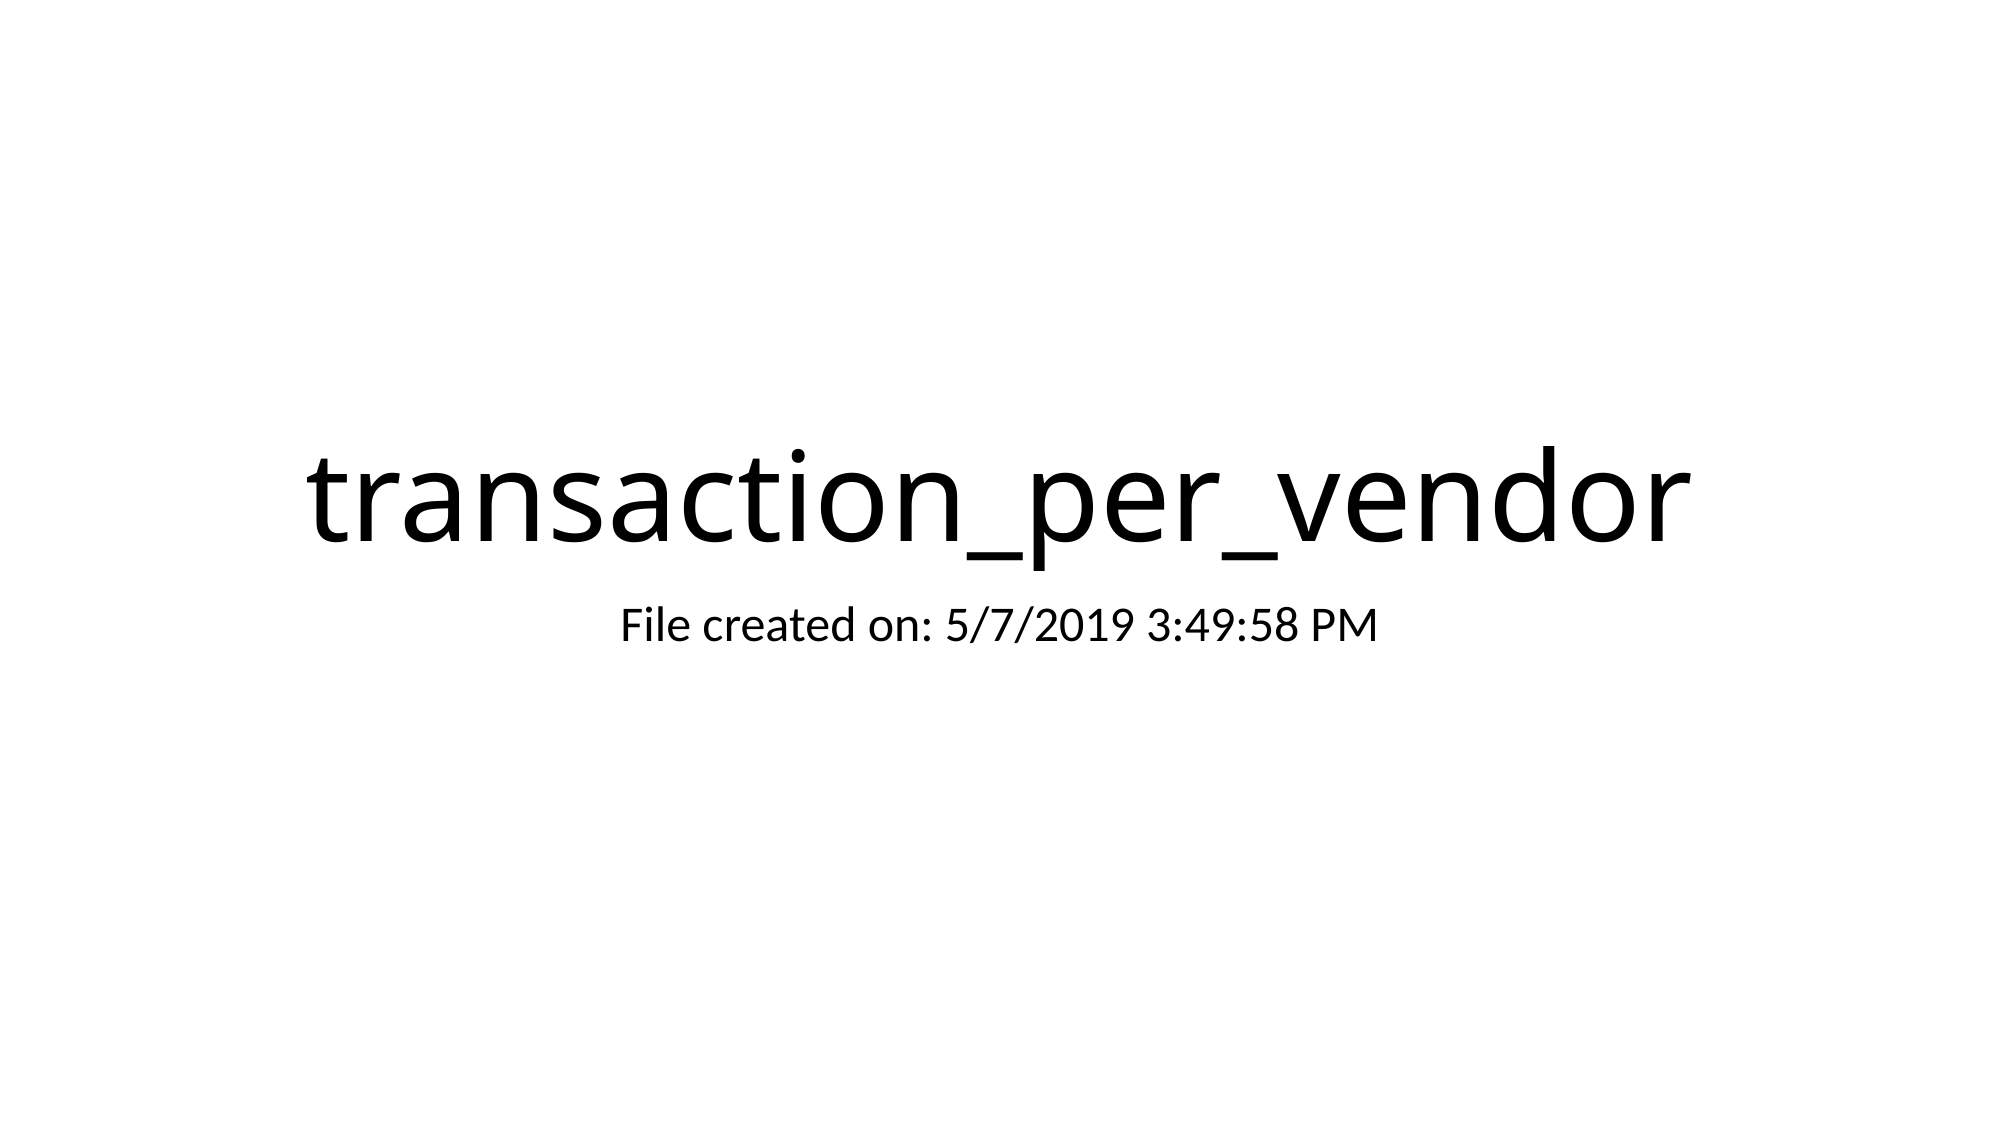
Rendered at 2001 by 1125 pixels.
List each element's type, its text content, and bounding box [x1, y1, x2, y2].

title transaction_per_vendor [249, 184, 1750, 576]
subtitle File created on: 5/7/2019 3:49:58 PM [249, 590, 1750, 863]
